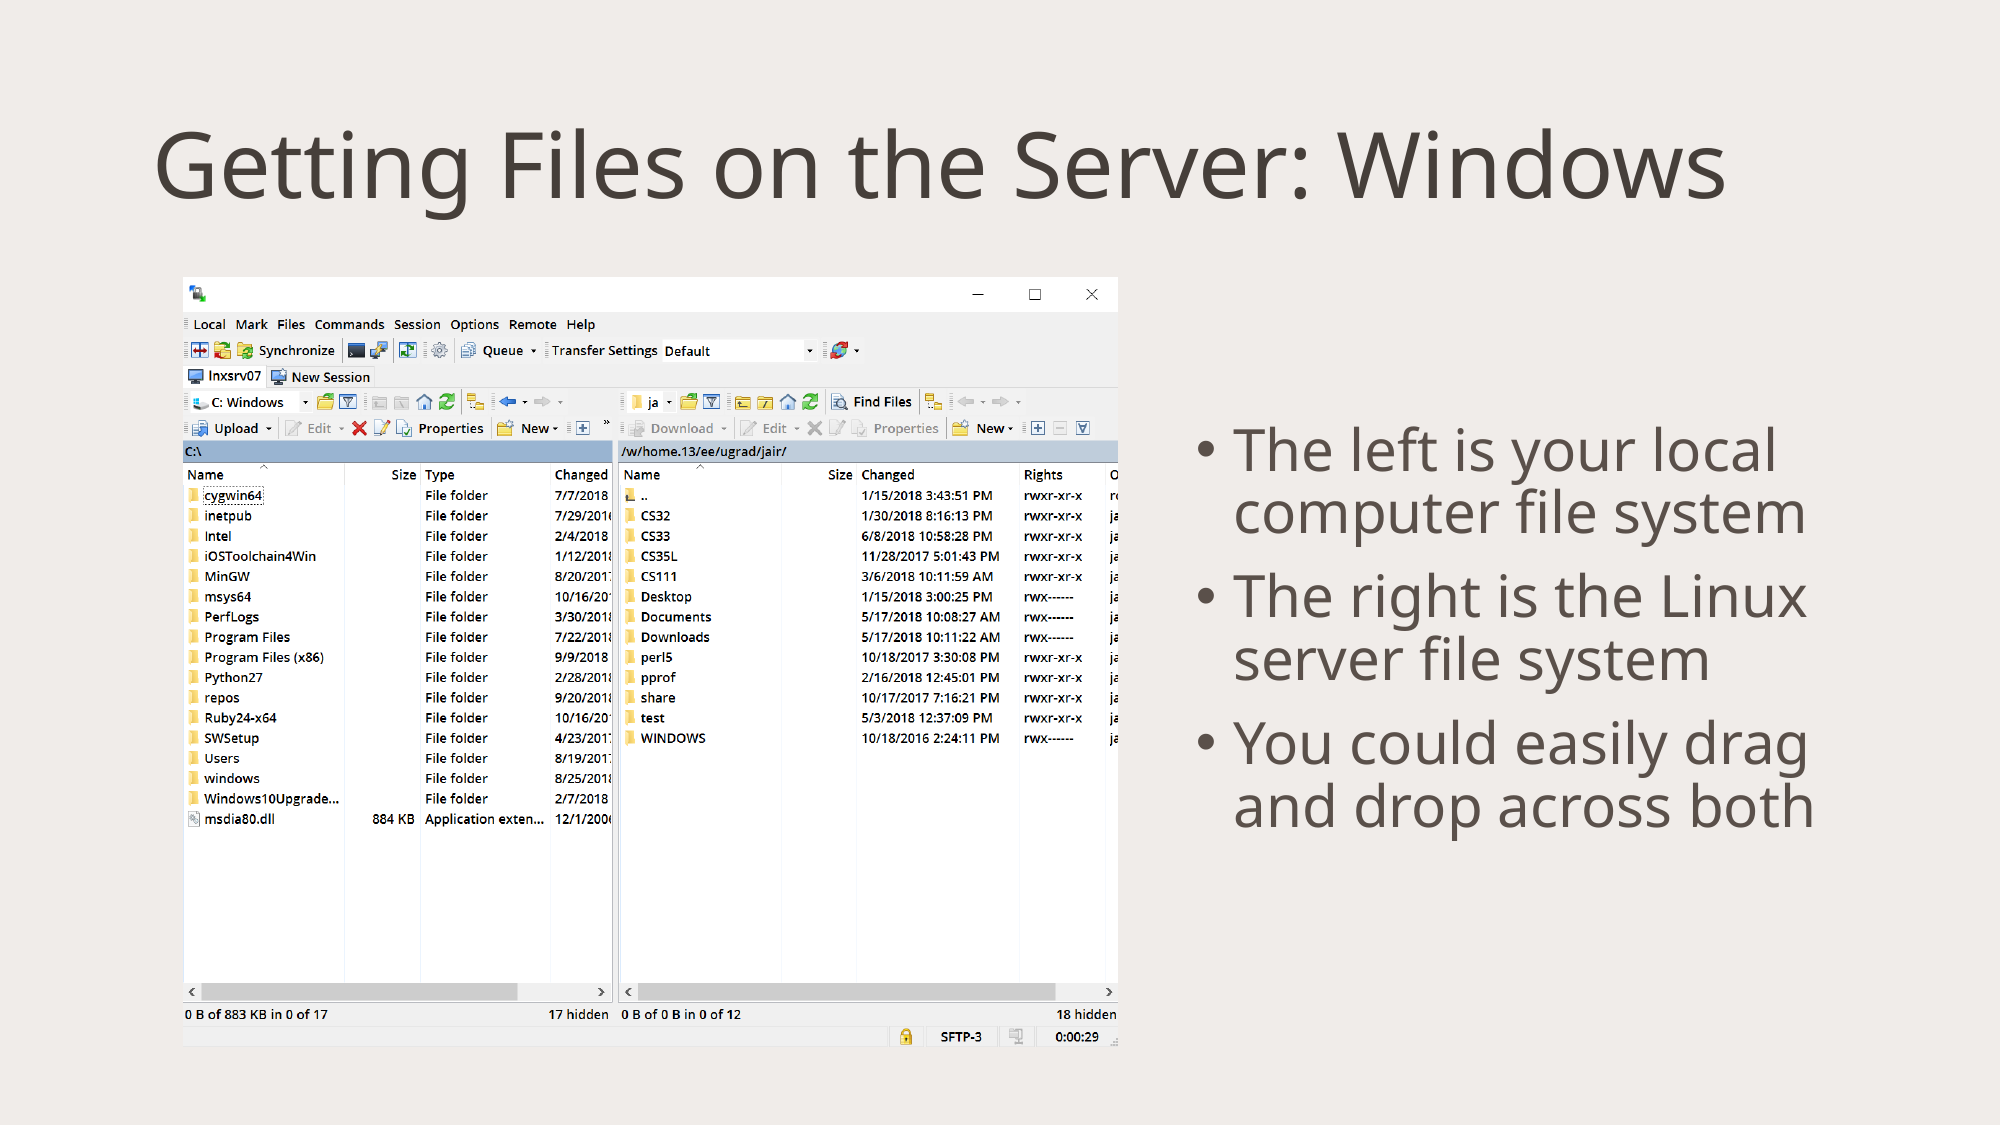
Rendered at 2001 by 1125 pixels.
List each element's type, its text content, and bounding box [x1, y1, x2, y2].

title Getting Files on the Server: Windows [137, 59, 1863, 278]
picture [182, 277, 1118, 1047]
list The left is your local computer file system The right is the Linux server file system You could easily drag and drop across both [1180, 413, 1935, 940]
